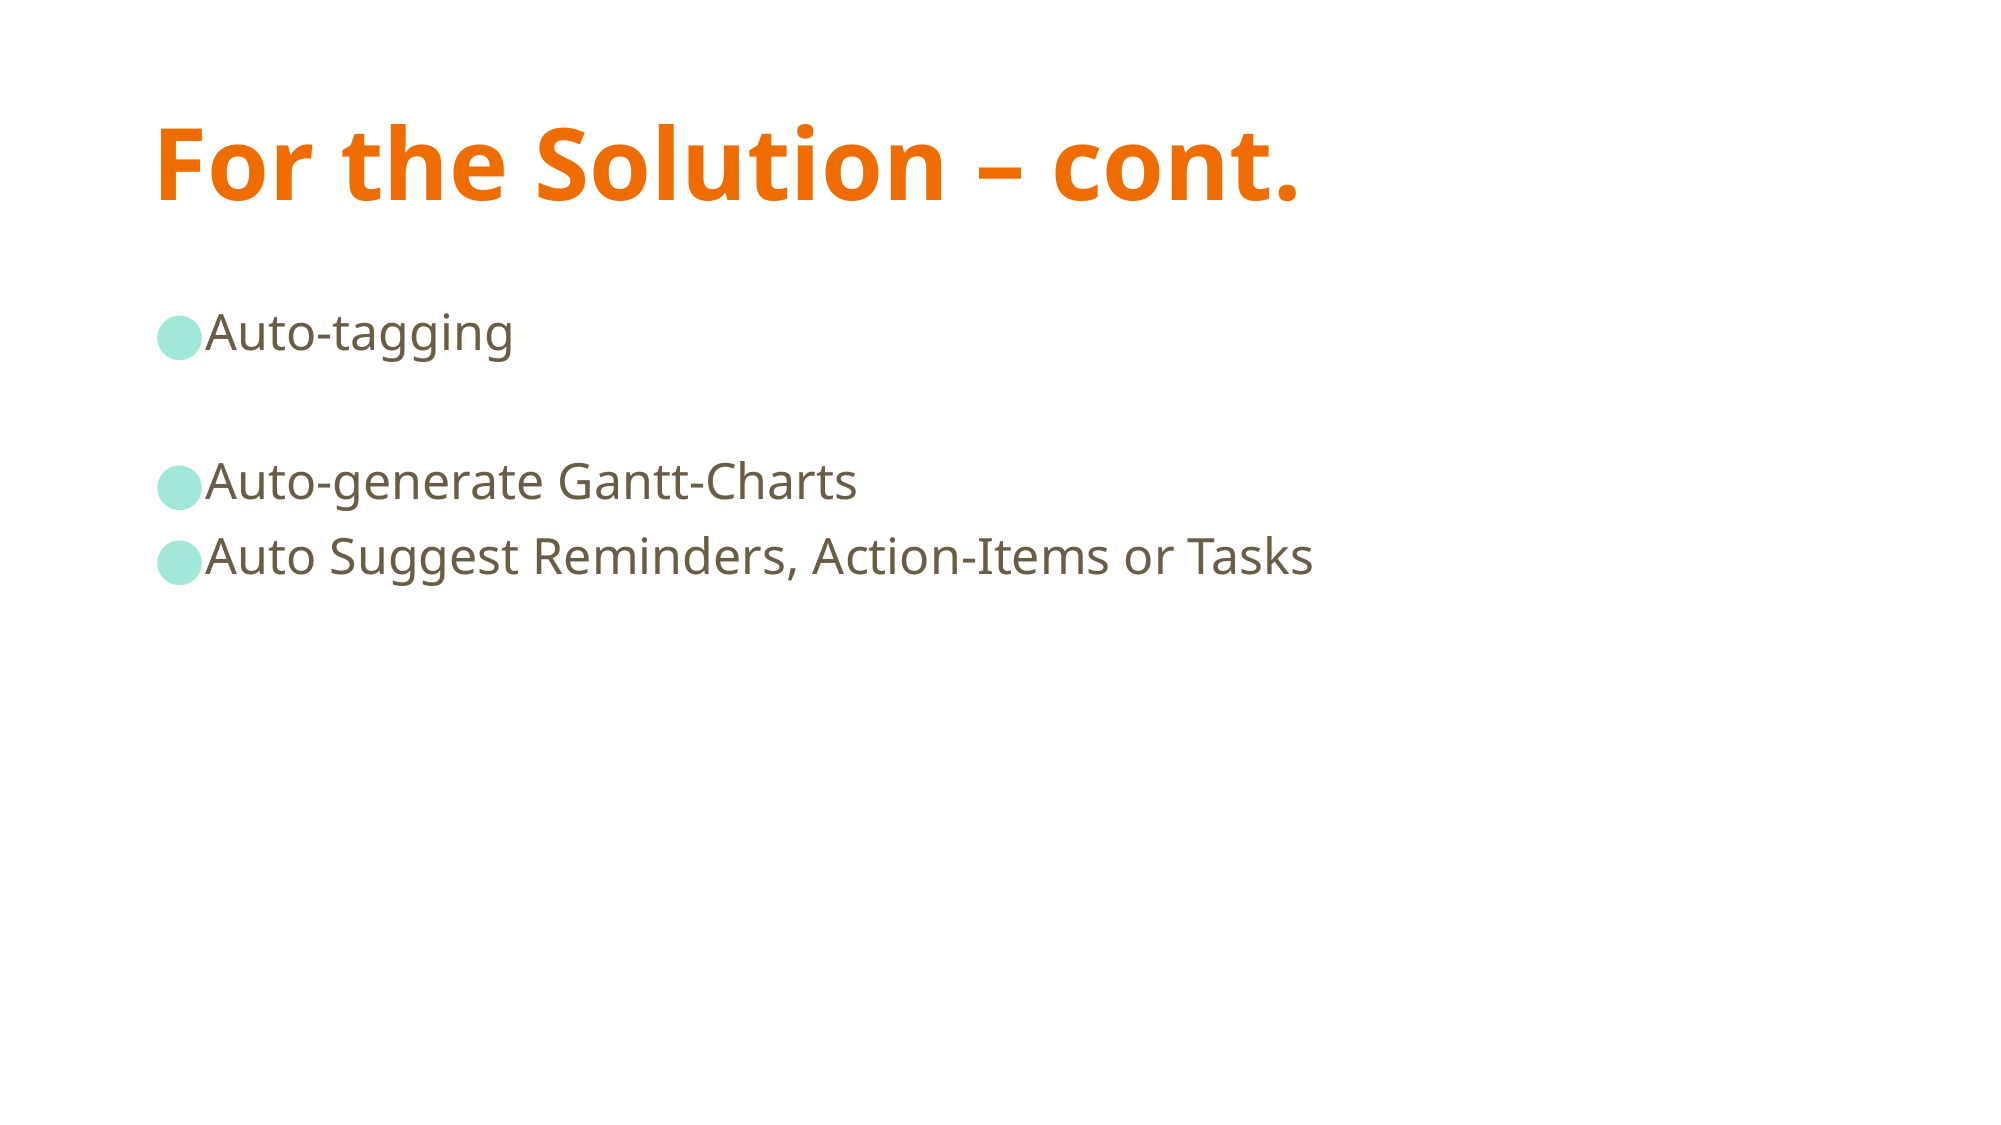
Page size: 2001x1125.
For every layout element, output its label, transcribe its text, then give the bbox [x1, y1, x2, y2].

list Auto-tagging Auto-generate Gantt-Charts Auto Suggest Reminders, Action-Items or Tasks [137, 299, 1863, 1014]
title For the Solution – cont. [137, 59, 1863, 278]
